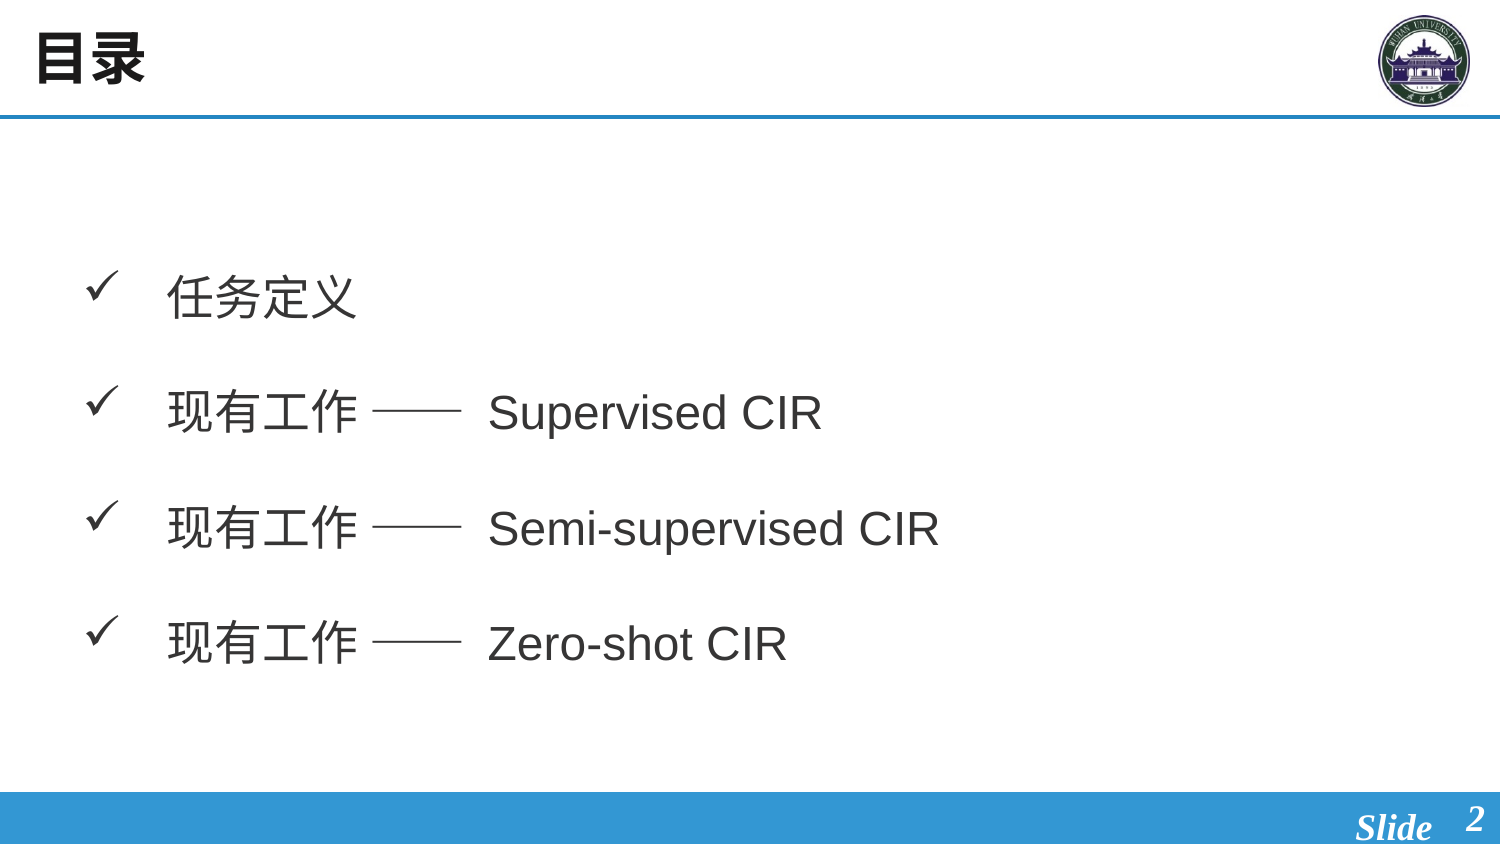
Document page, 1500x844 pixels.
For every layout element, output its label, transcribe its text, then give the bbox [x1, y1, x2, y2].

picture [1378, 15, 1470, 107]
text_box 任务定义 现有工作 —— Supervised CIR 现有工作 —— Semi-supervised CIR 现有工作 —— Zero-shot CIR [67, 202, 1262, 677]
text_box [0, 779, 1500, 844]
title 目录 [31, 28, 1165, 93]
